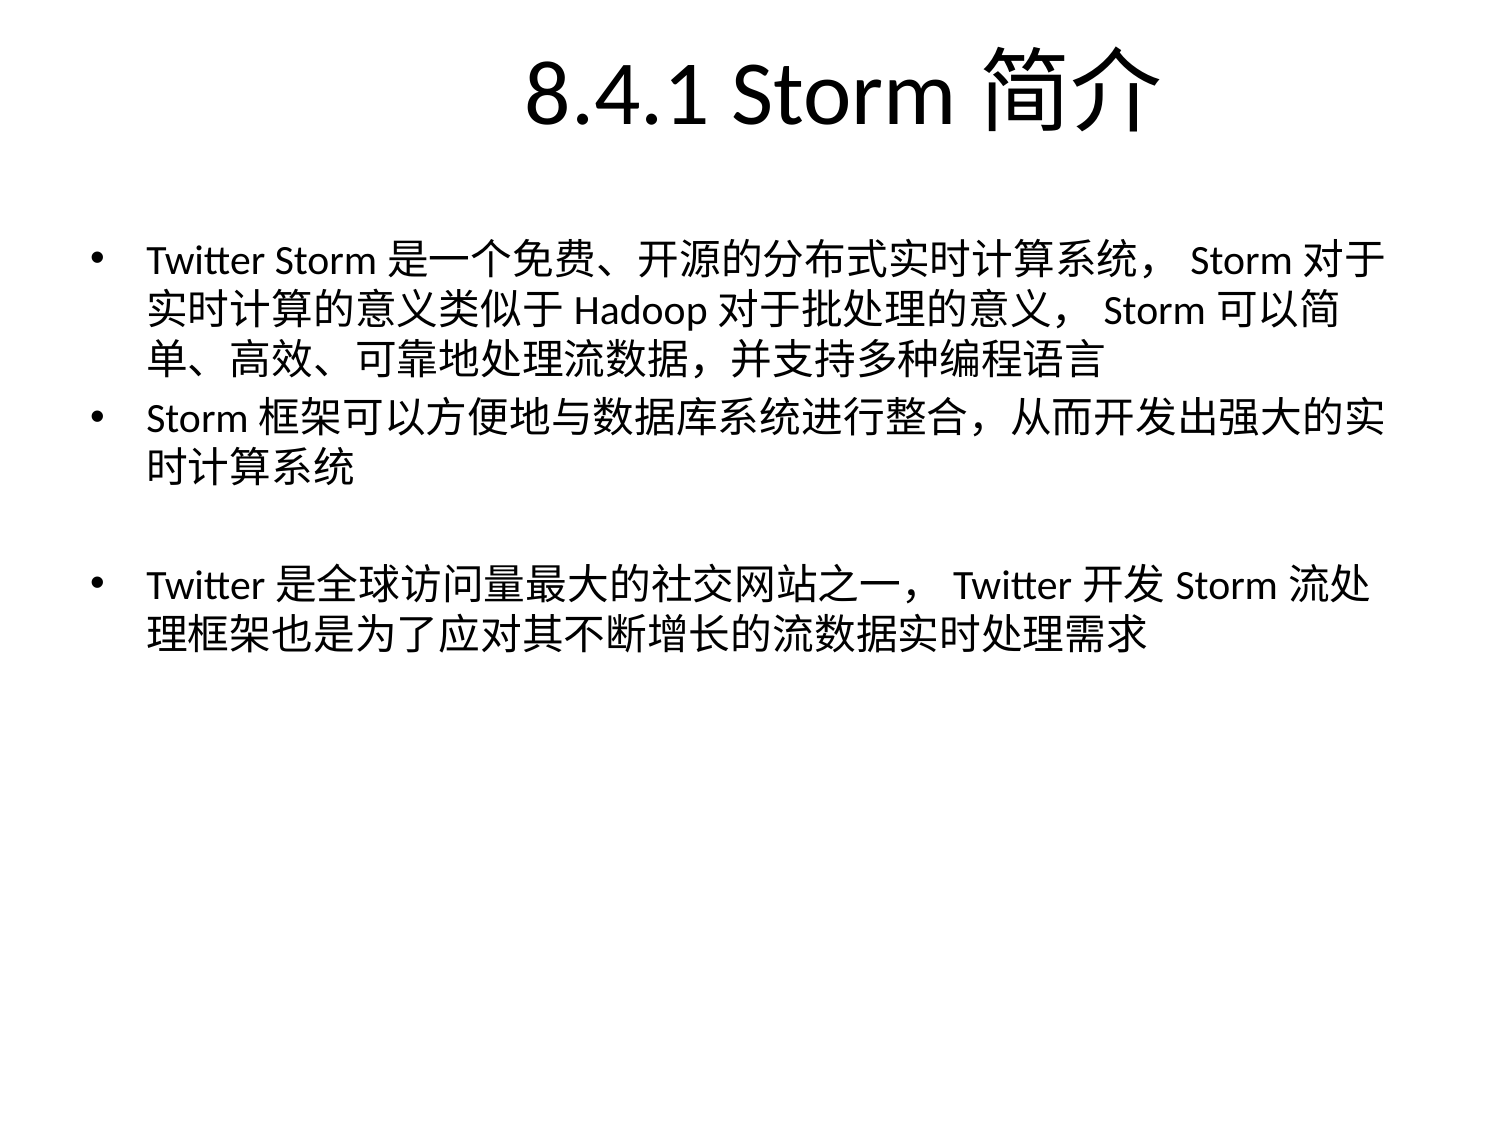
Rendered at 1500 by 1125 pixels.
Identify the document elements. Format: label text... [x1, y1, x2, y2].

title 8.4.1 Storm简介 [187, 12, 1500, 163]
list Twitter Storm是一个免费、开源的分布式实时计算系统，Storm对于实时计算的意义类似于Hadoop对于批处理的意义，Storm可以简单、高效、可靠地处理流数据，并支持多种编程语言 Storm框架可以方便地与数据库系统进行整合，从而开发出强大的实时计算系统 Twitter是全球访问量最大的社交网站之一，Twitter开发Storm流处理框架也是为了应对其不断增长的流数据实时处理需求 [75, 224, 1413, 1005]
